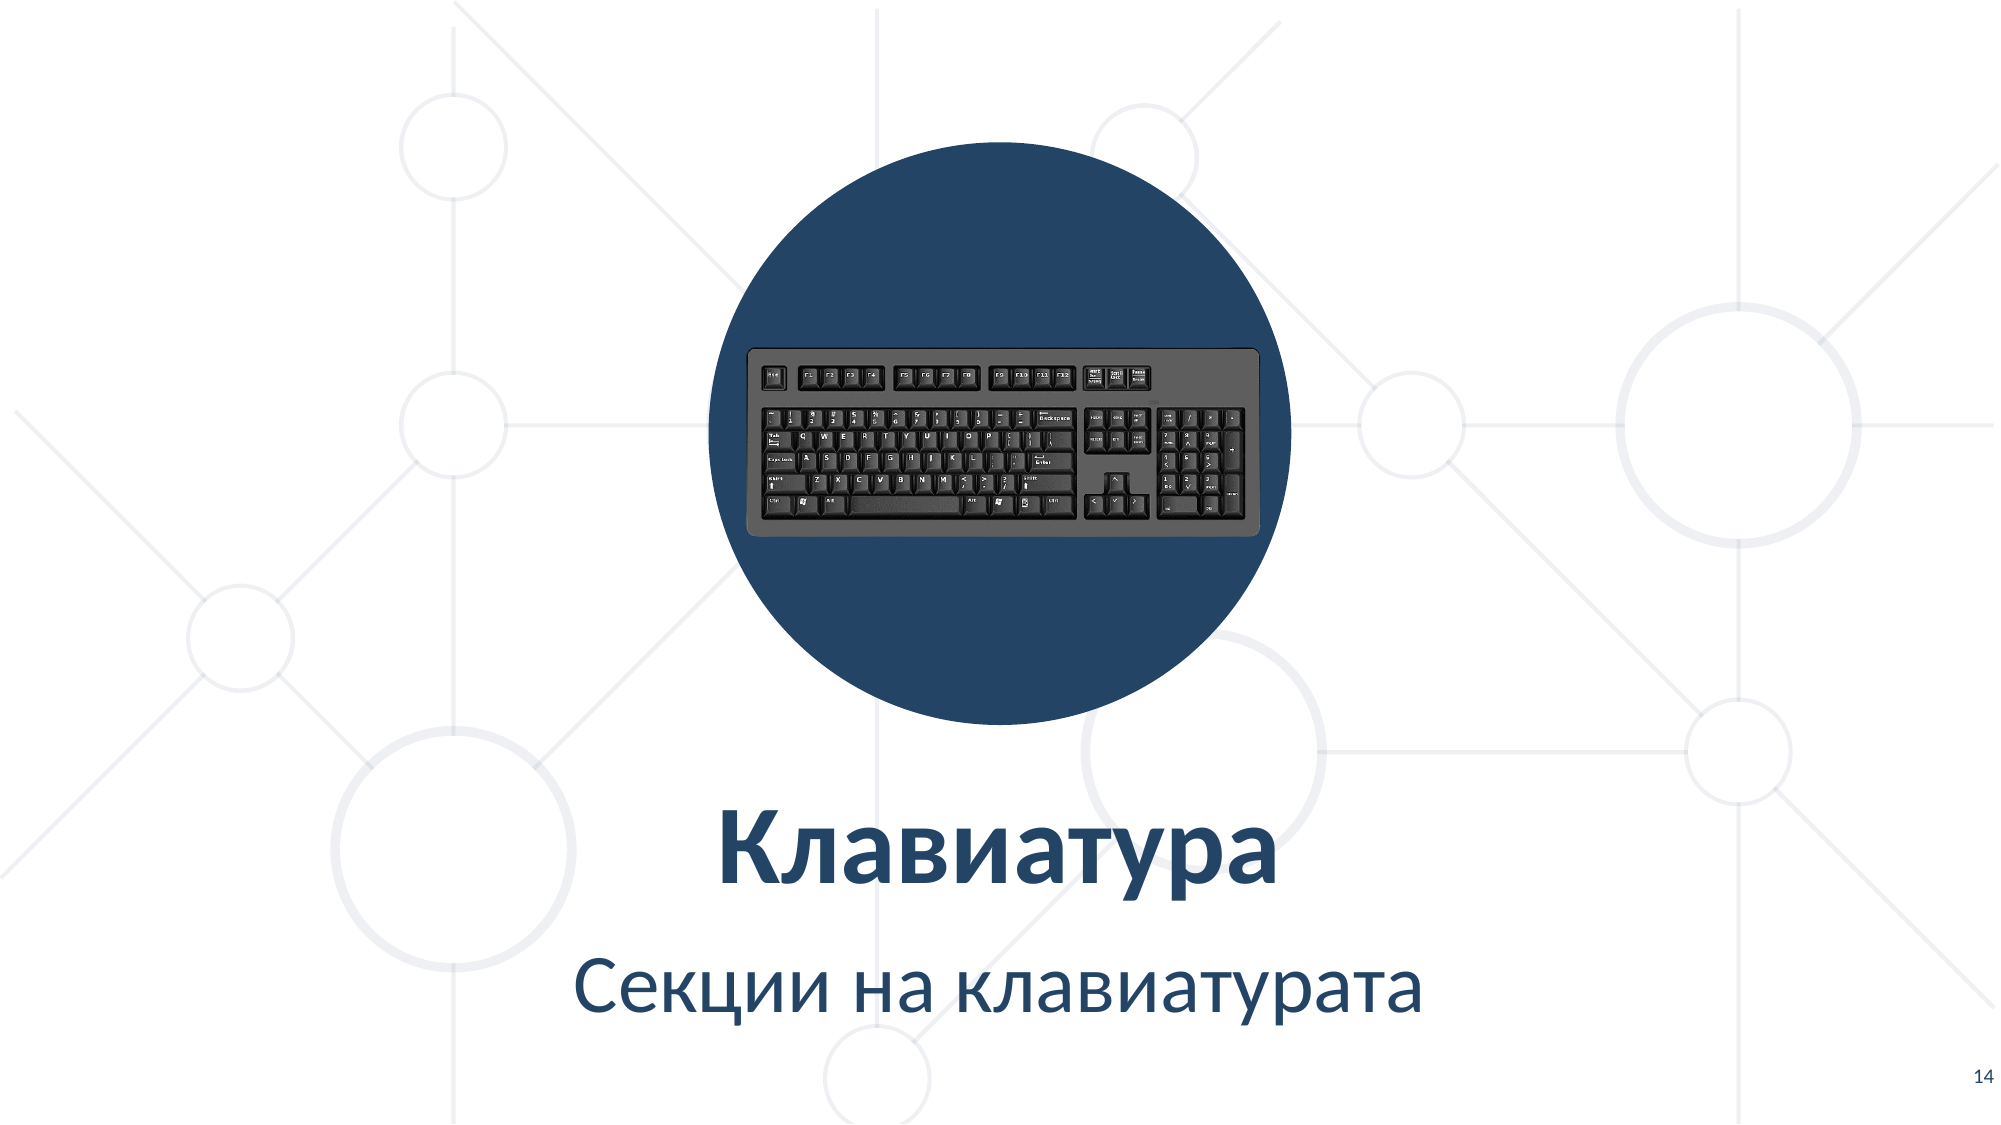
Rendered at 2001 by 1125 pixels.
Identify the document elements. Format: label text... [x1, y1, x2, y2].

picture [744, 346, 1262, 538]
list Клавиатура [100, 771, 1900, 898]
list Секции на клавиатурата [100, 921, 1900, 1032]
slide_number 14 [1929, 1049, 2000, 1100]
